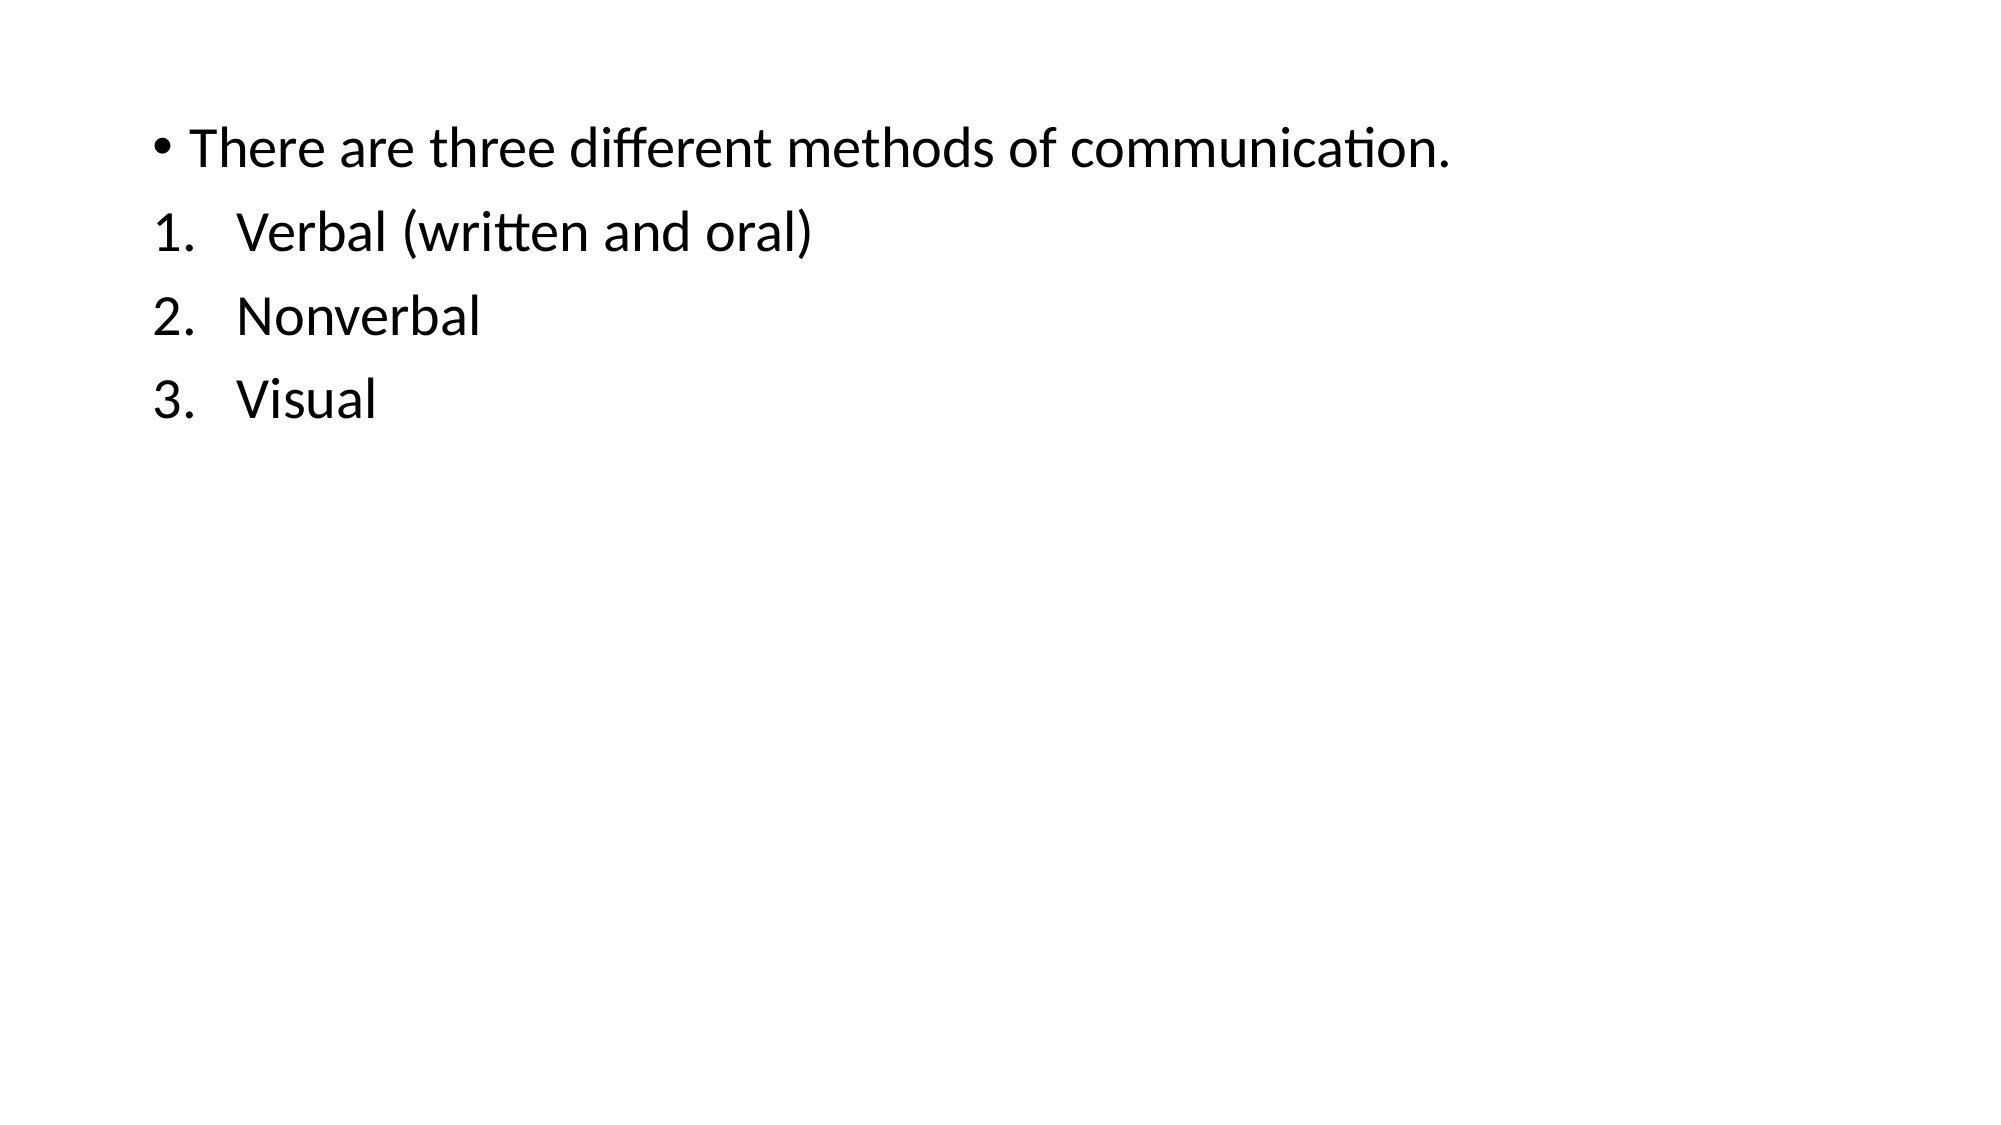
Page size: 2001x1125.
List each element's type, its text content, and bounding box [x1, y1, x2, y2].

list There are three different methods of communication. Verbal (written and oral) Nonverbal Visual [137, 109, 1863, 1014]
